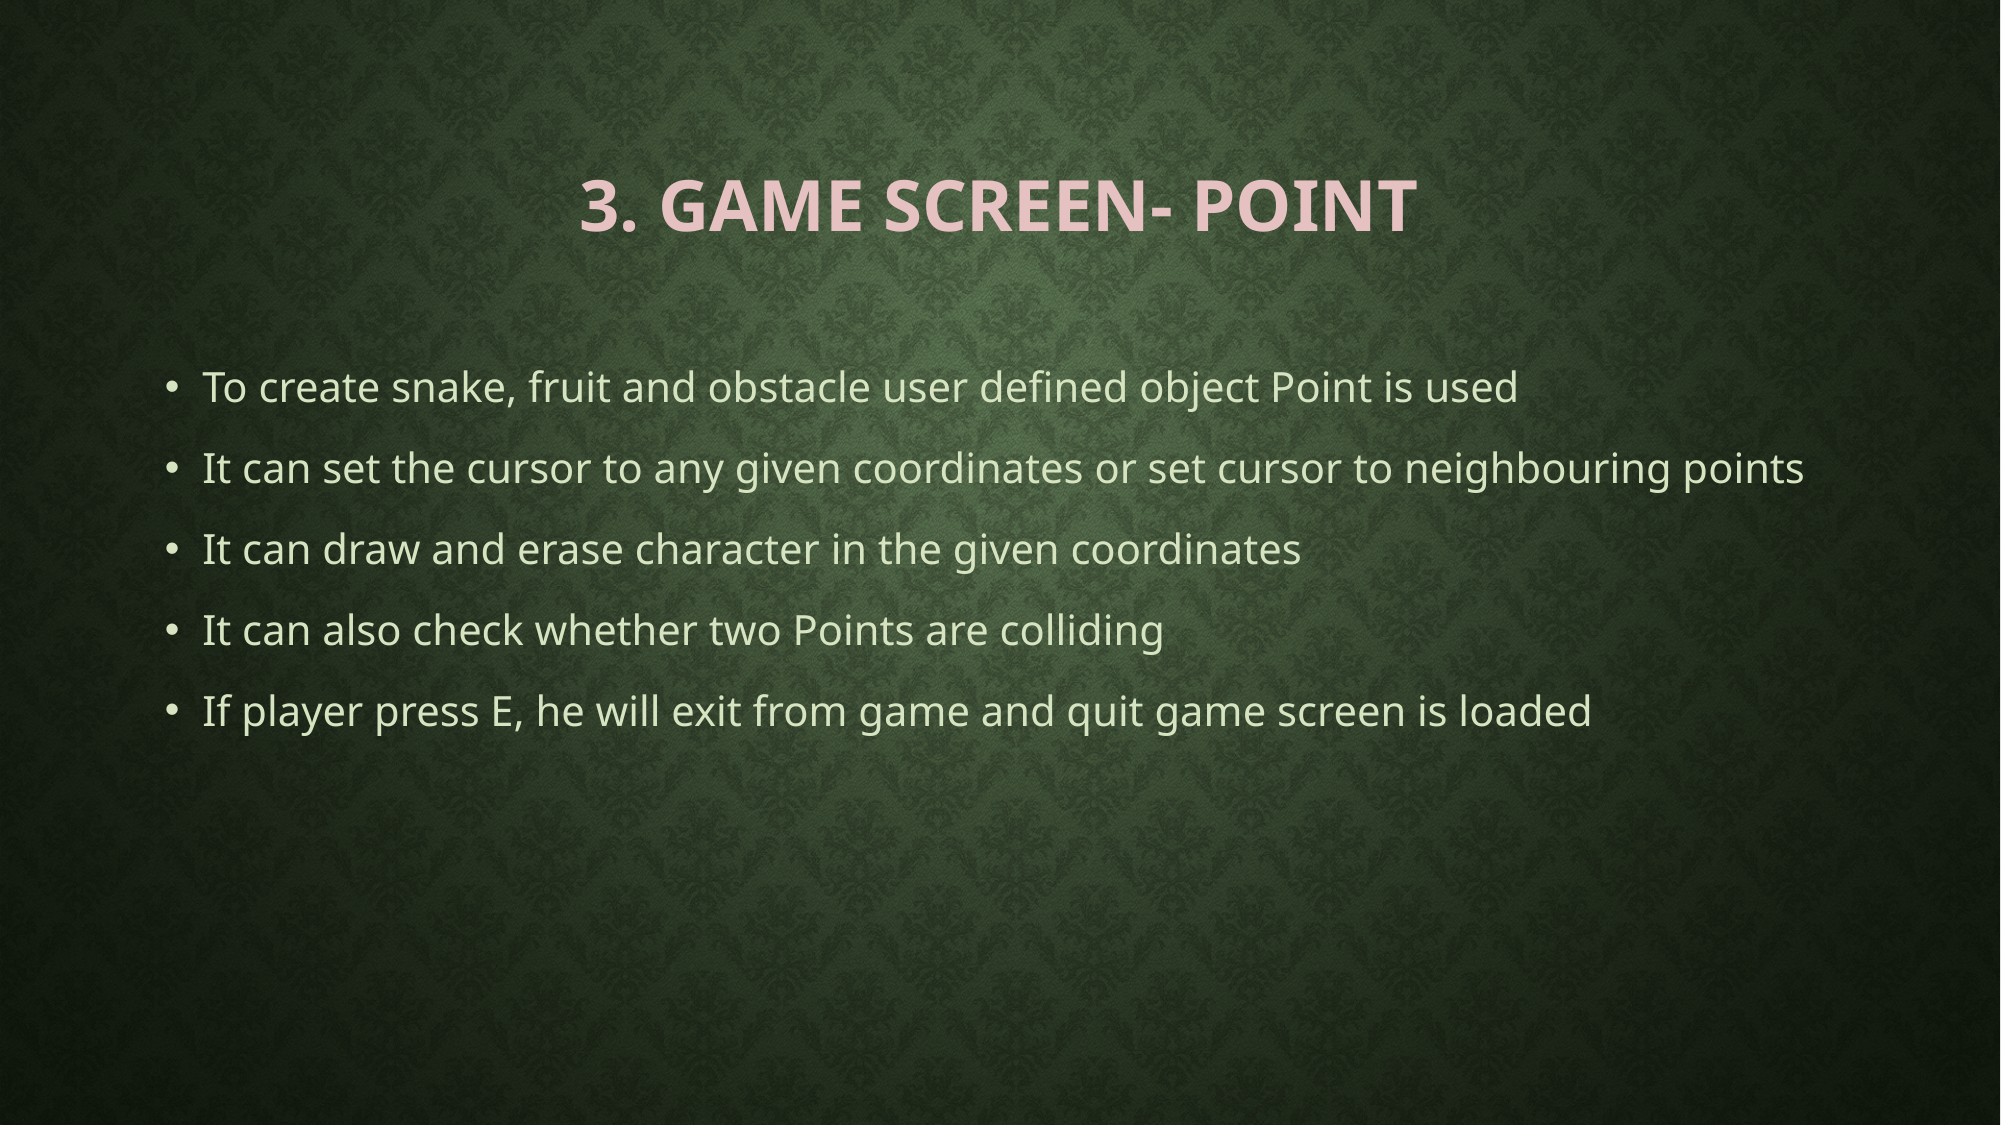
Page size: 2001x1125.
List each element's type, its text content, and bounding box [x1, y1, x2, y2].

list To create snake, fruit and obstacle user defined object Point is used It can set the cursor to any given coordinates or set cursor to neighbouring points It can draw and erase character in the given coordinates It can also check whether two Points are colliding If player press E, he will exit from game and quit game screen is loaded [149, 343, 1849, 950]
title 3. GAME SCREEN- Point [149, 99, 1849, 318]
